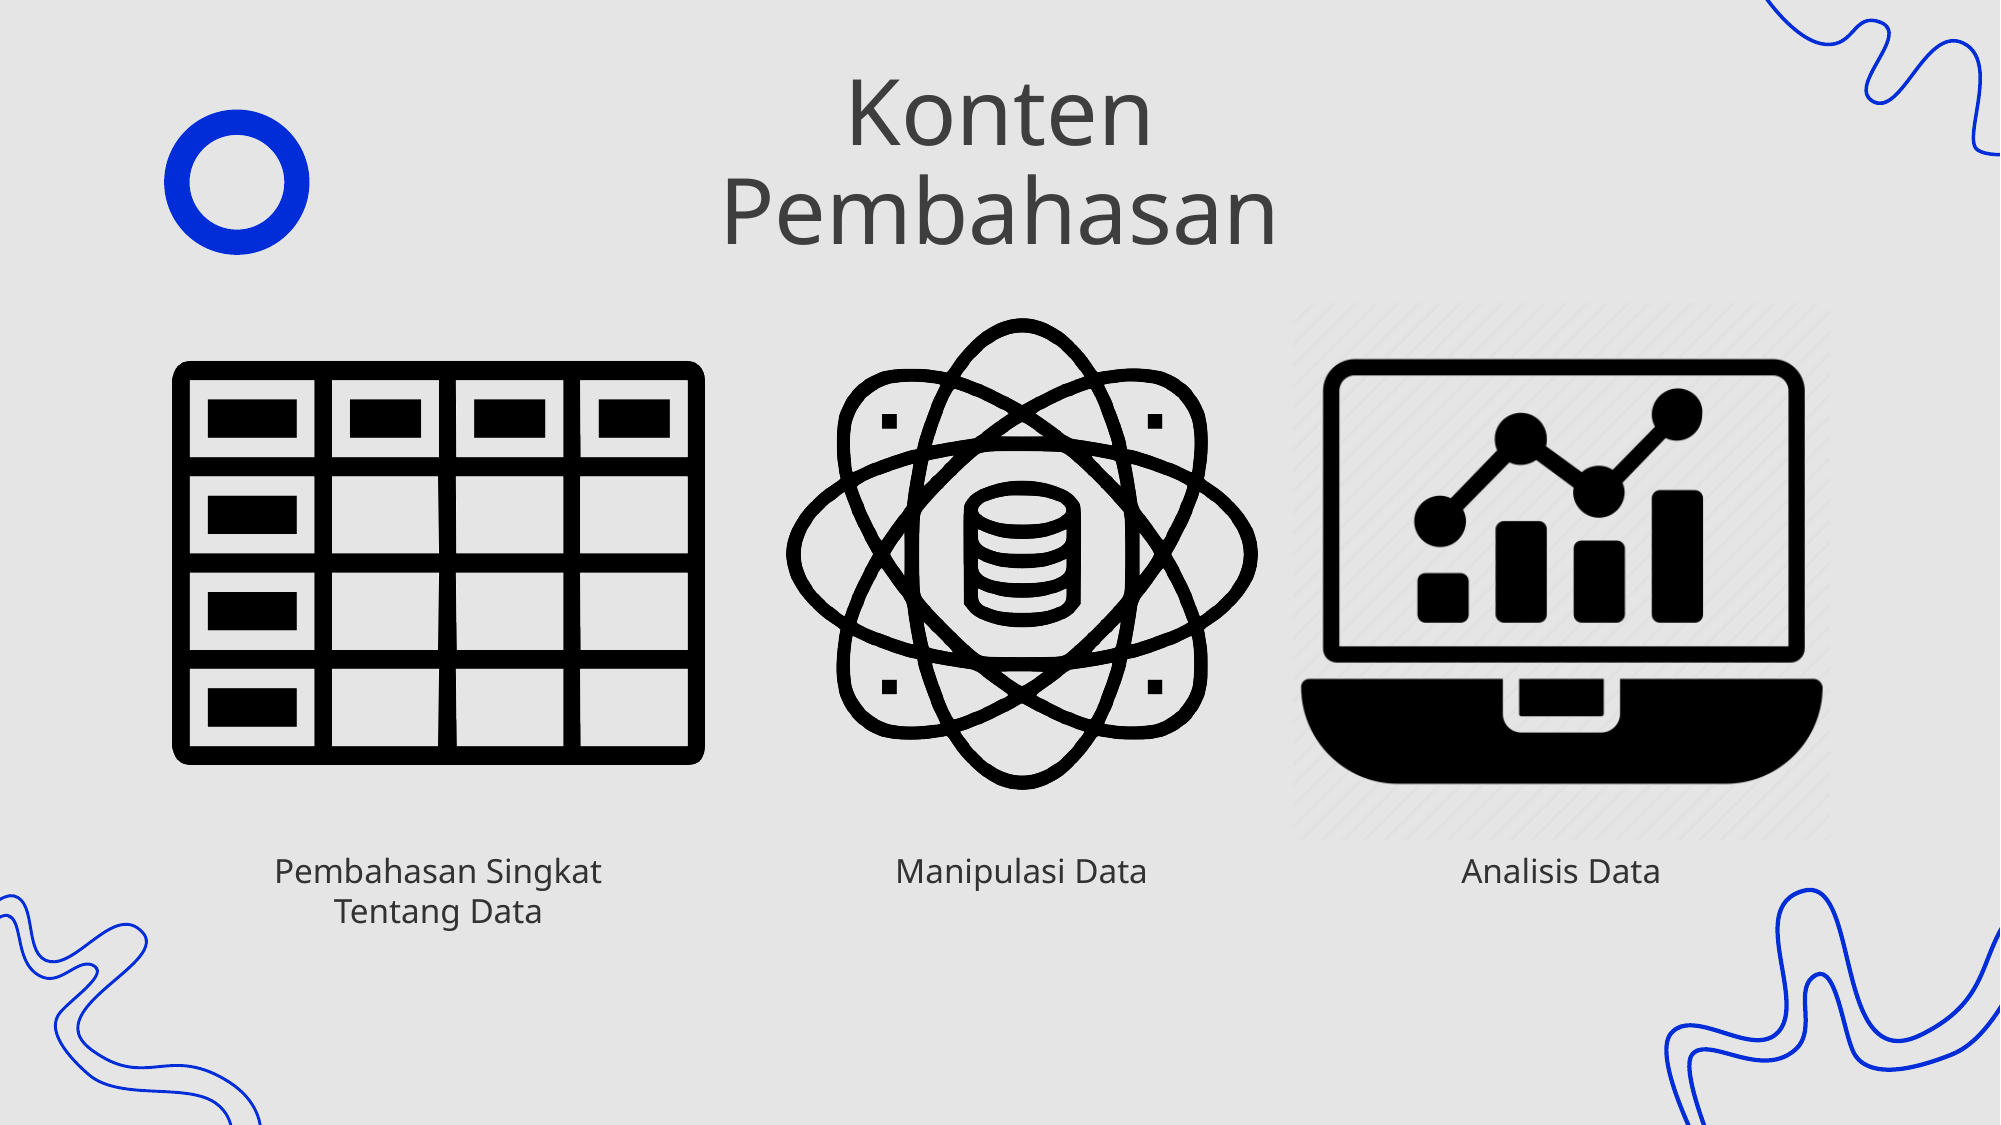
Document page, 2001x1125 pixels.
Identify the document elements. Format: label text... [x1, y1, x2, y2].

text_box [0, 917, 285, 1125]
text_box Analisis Data [1335, 843, 1639, 959]
text_box Konten Pembahasan [569, 59, 1431, 272]
picture [1293, 303, 1830, 840]
picture [172, 360, 705, 765]
picture [786, 318, 1258, 790]
text_box Manipulasi Data [795, 843, 1248, 959]
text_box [1639, 843, 2000, 1125]
text_box [164, 109, 310, 255]
text_box Pembahasan Singkat Tentang Data [212, 843, 665, 959]
text_box [1765, 0, 2000, 157]
